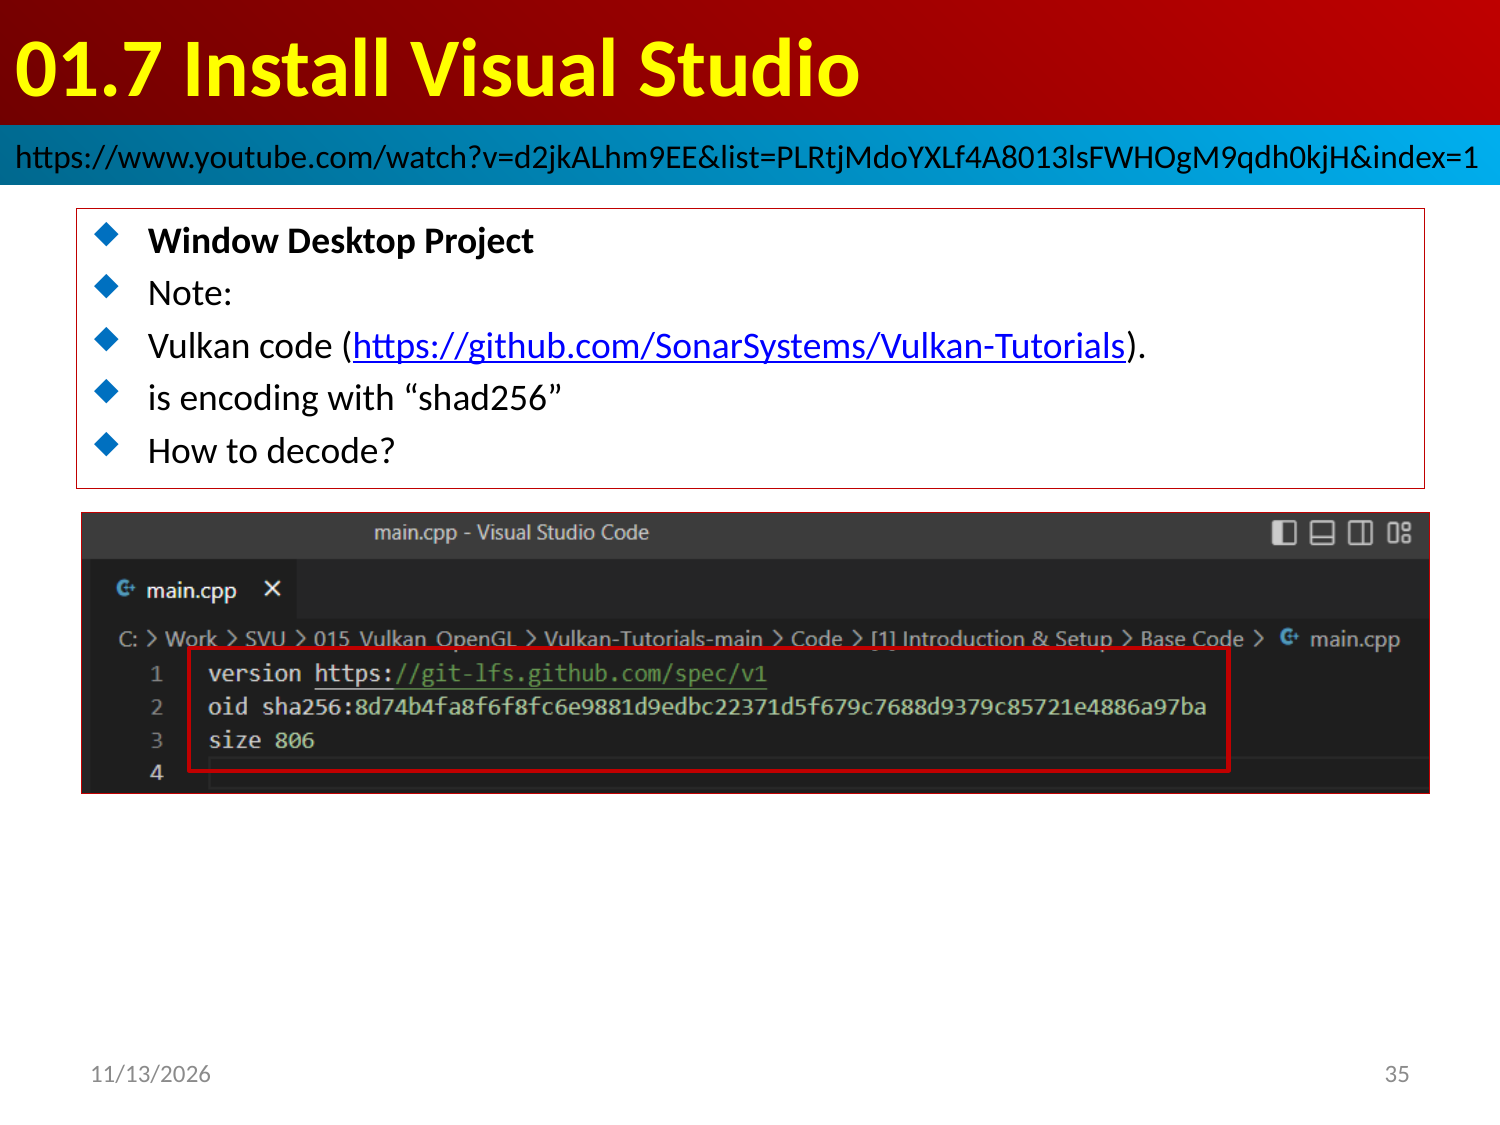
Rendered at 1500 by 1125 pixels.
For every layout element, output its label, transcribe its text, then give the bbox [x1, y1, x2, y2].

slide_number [75, 1042, 425, 1103]
subtitle Window Desktop Project Note: Vulkan code (https://github.com/SonarSystems/Vulkan-Tutorials). is encoding with “shad256” How to decode? [76, 208, 1425, 489]
slide_number 35 [1074, 1042, 1425, 1103]
title 01.7 Install Visual Studio [0, 0, 1500, 125]
text_box https://www.youtube.com/watch?v=d2jkALhm9EE&list=PLRtjMdoYXLf4A8013lsFWHOgM9qdh0kjH&index=1 [0, 125, 1500, 185]
picture [80, 512, 1430, 794]
